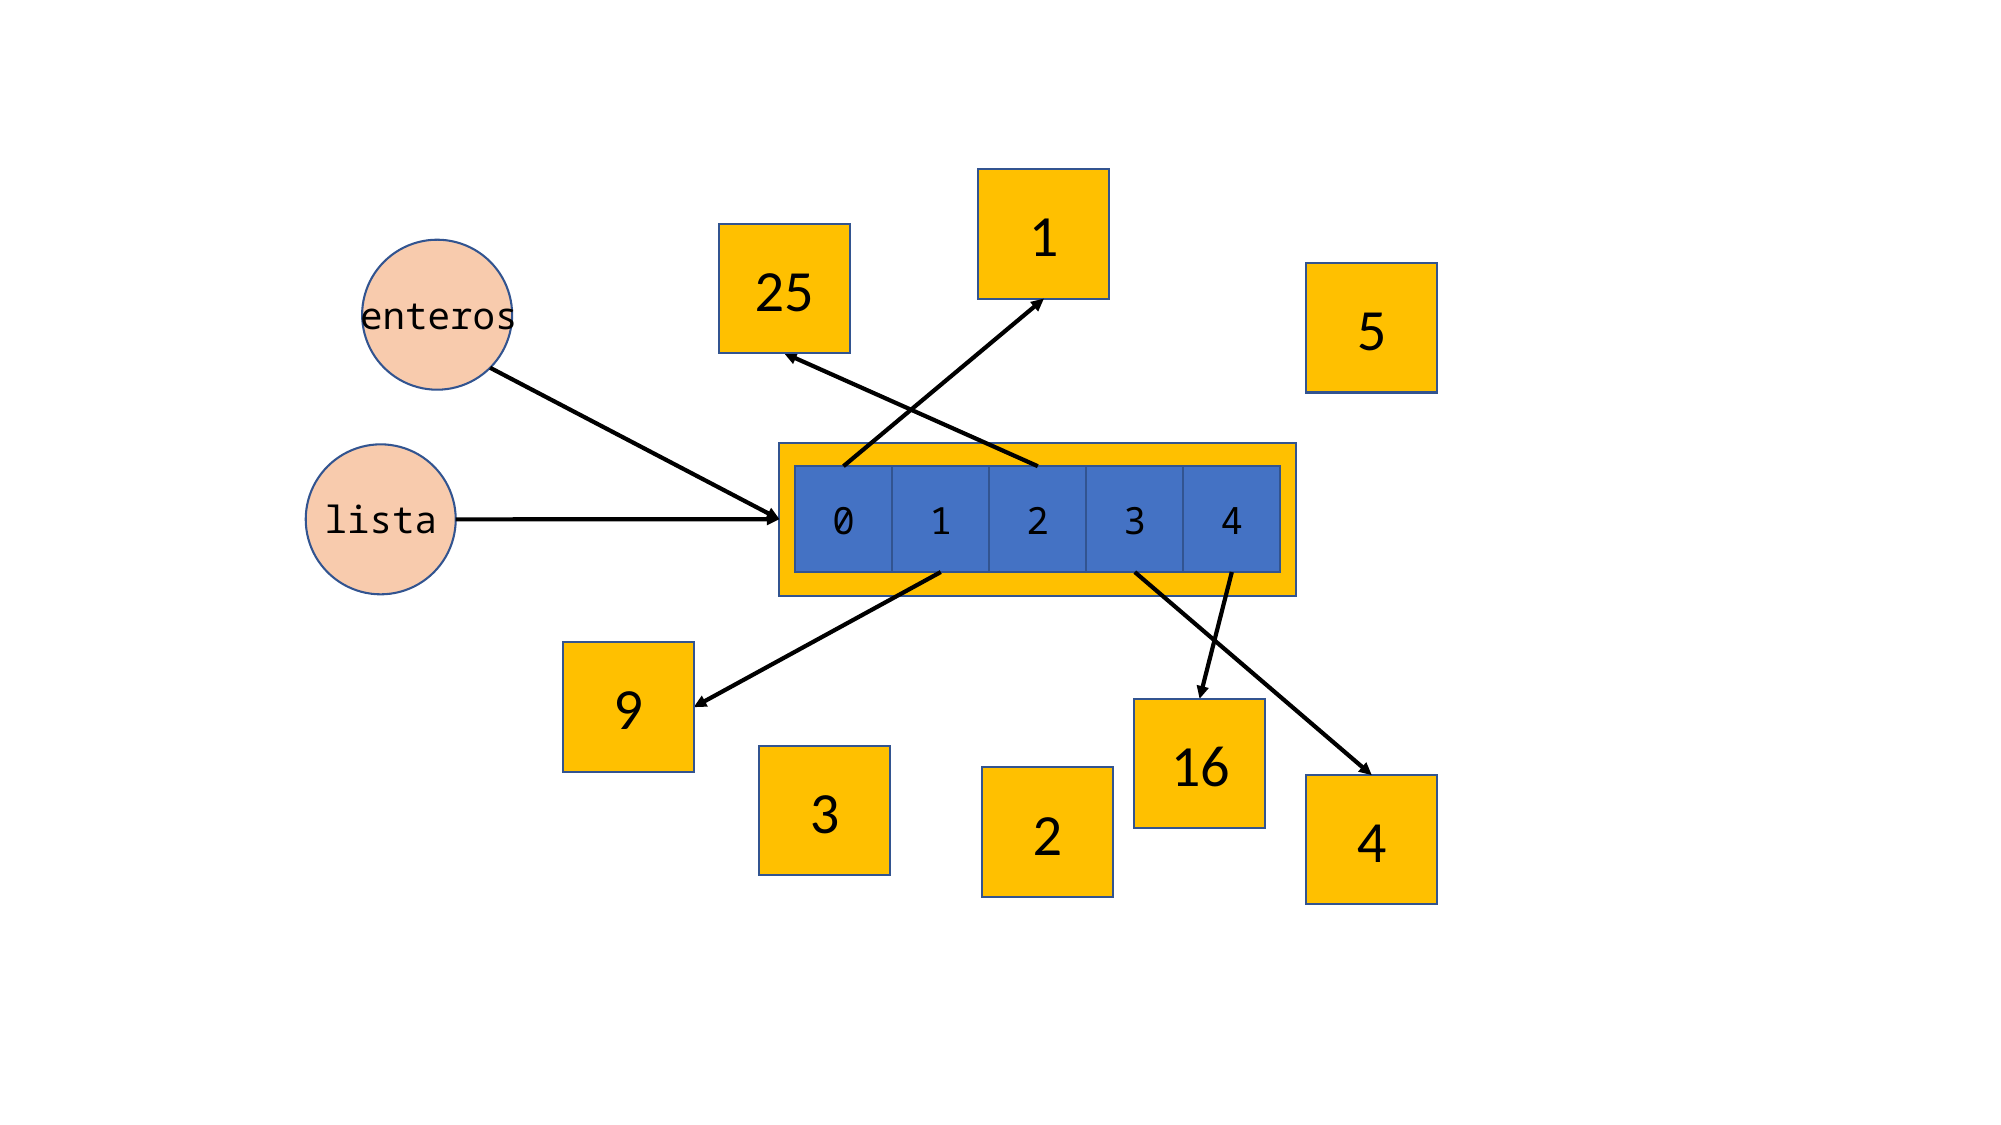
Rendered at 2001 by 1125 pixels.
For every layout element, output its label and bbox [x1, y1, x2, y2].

text_box [1134, 698, 1266, 828]
text_box [718, 223, 850, 354]
text_box [562, 642, 694, 772]
text_box [693, 169, 1438, 905]
text_box [351, 239, 527, 390]
text_box [305, 444, 456, 595]
text_box [490, 367, 780, 520]
